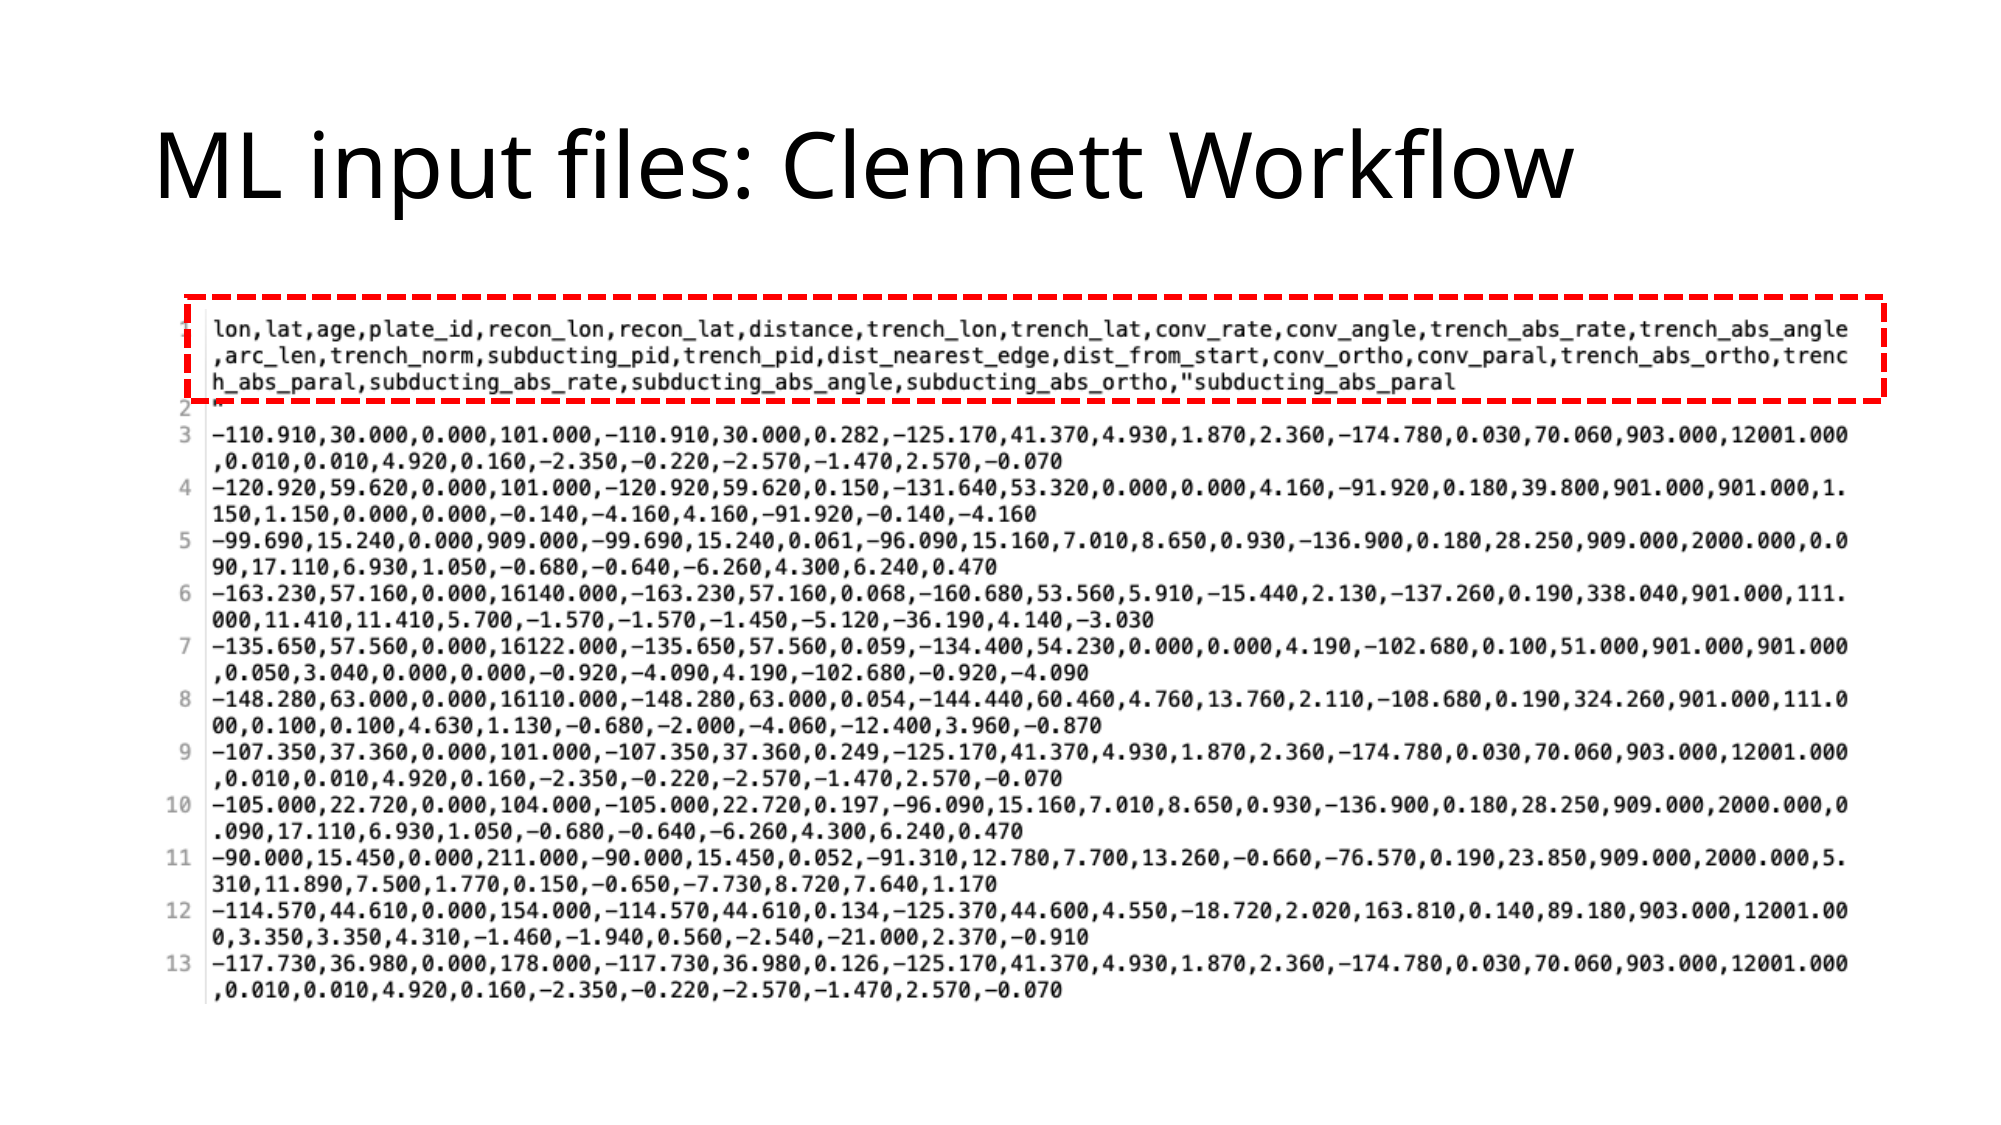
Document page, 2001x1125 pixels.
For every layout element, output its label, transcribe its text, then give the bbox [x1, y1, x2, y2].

title ML input files: Clennett Workflow [137, 59, 1863, 278]
text_box [187, 296, 1885, 402]
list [137, 309, 1863, 1004]
